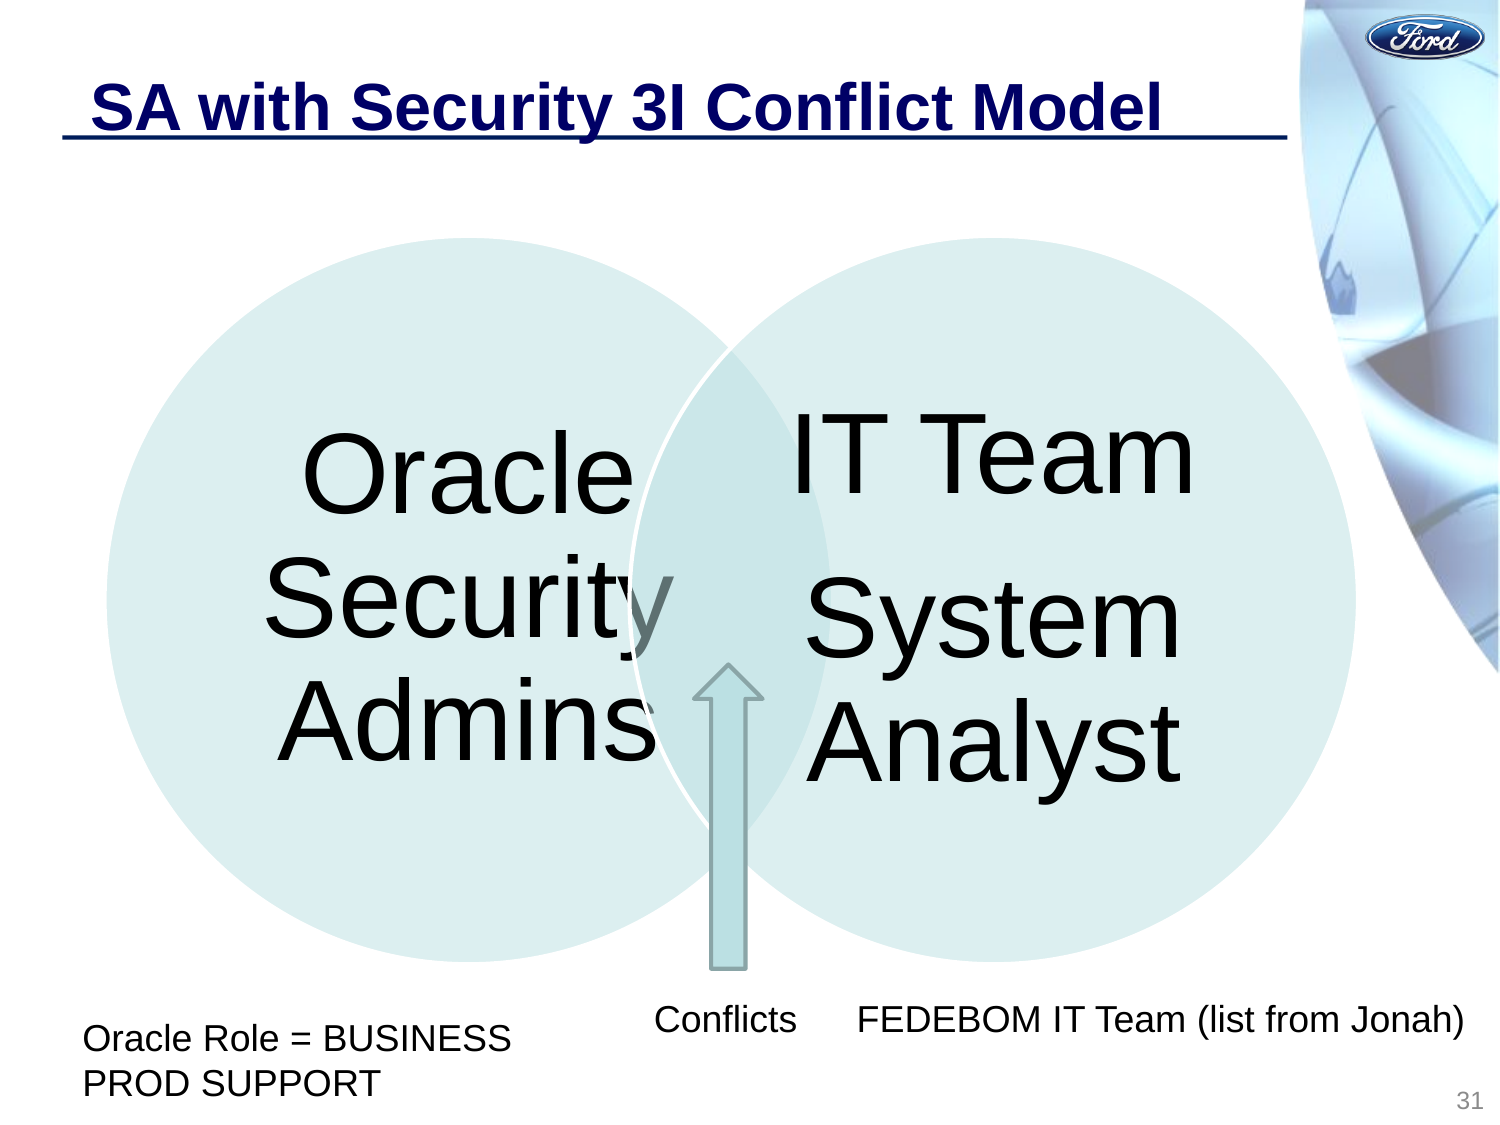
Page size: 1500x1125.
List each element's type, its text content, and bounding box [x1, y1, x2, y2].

text_box FEDEBOM IT Team (list from Jonah) [841, 987, 1498, 1048]
text_box who have access to D4S2 [1299, 0, 1500, 675]
text_box Conflicts [639, 996, 816, 1048]
title SA with Security 3I Conflict Model [75, 45, 1275, 163]
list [74, 212, 1388, 988]
text_box Oracle Role = BUSINESS PROD SUPPORT [67, 1007, 606, 1112]
slide_number 31 [1149, 1074, 1500, 1125]
picture [1350, 0, 1500, 75]
